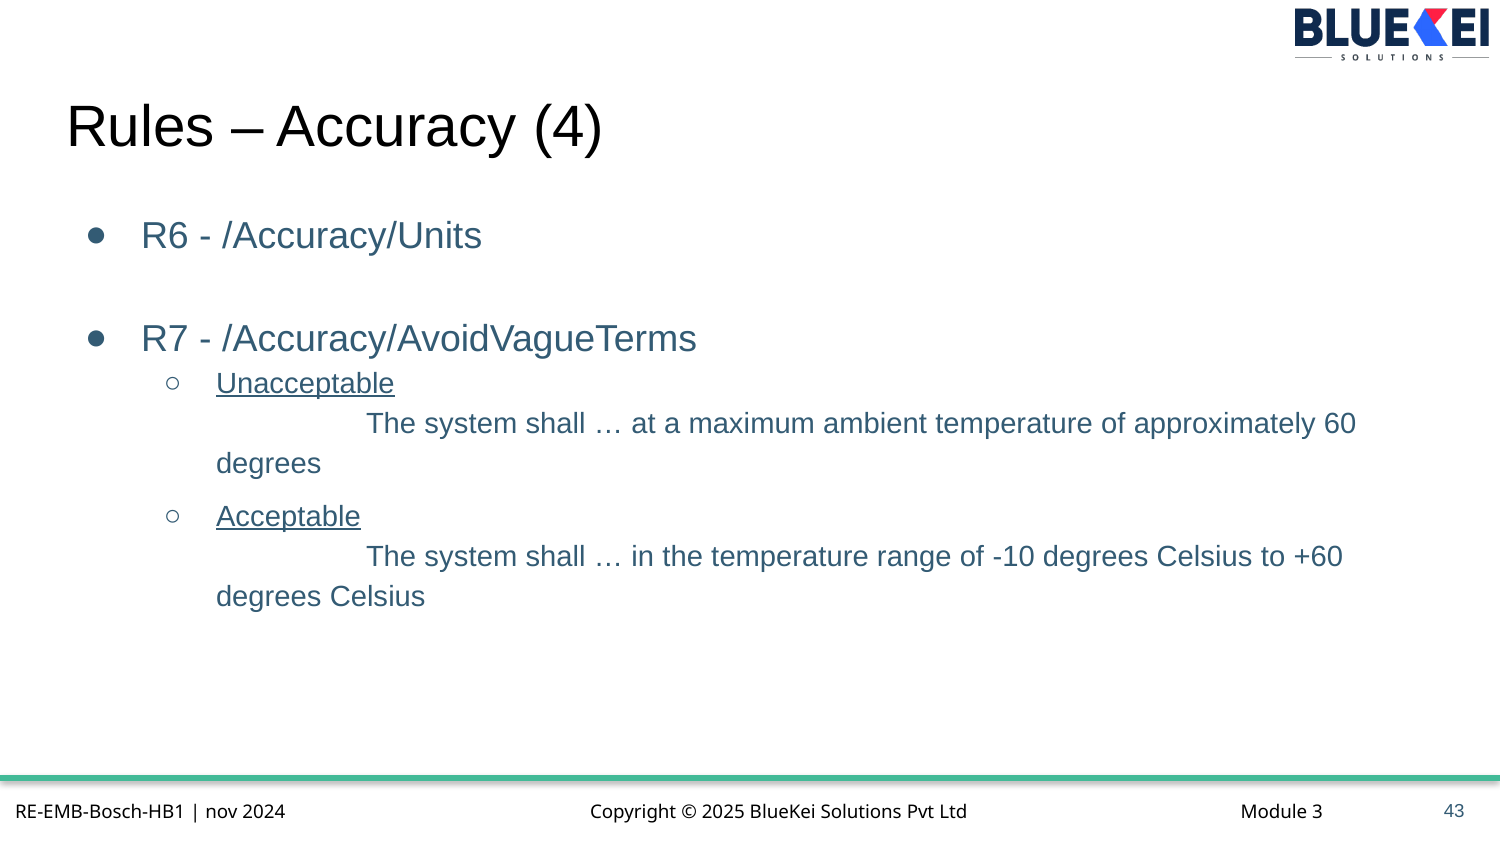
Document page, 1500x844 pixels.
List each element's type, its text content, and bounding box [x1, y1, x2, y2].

list R6 - /Accuracy/Units R7 - /Accuracy/AvoidVagueTerms Unacceptable The system shall … at a maximum ambient temperature of approximately 60 degrees Acceptable The system shall … in the temperature range of -10 degrees Celsius to +60 degrees Celsius [51, 189, 1449, 750]
slide_number 43 [1389, 777, 1480, 842]
picture [1293, 7, 1491, 63]
title Rules – Accuracy (4) [51, 72, 1449, 167]
